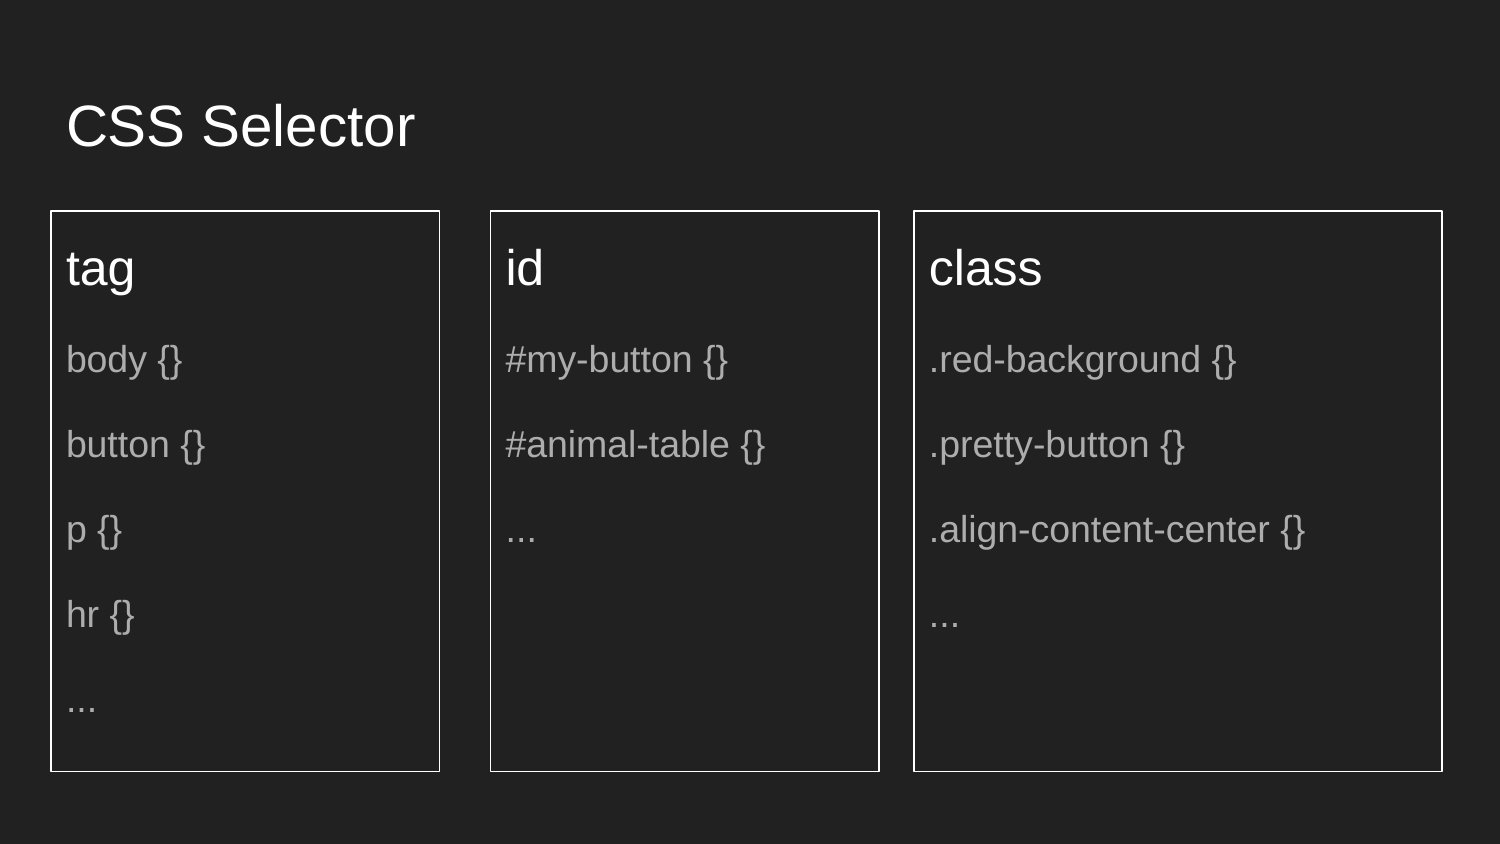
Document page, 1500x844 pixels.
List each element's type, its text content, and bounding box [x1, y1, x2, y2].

list id #my-button {} #animal-table {} ... [490, 211, 879, 772]
list tag body {} button {} p {} hr {} ... [51, 211, 440, 772]
title CSS Selector [51, 72, 1449, 167]
list class .red-background {} .pretty-button {} .align-content-center {} ... [913, 211, 1442, 772]
